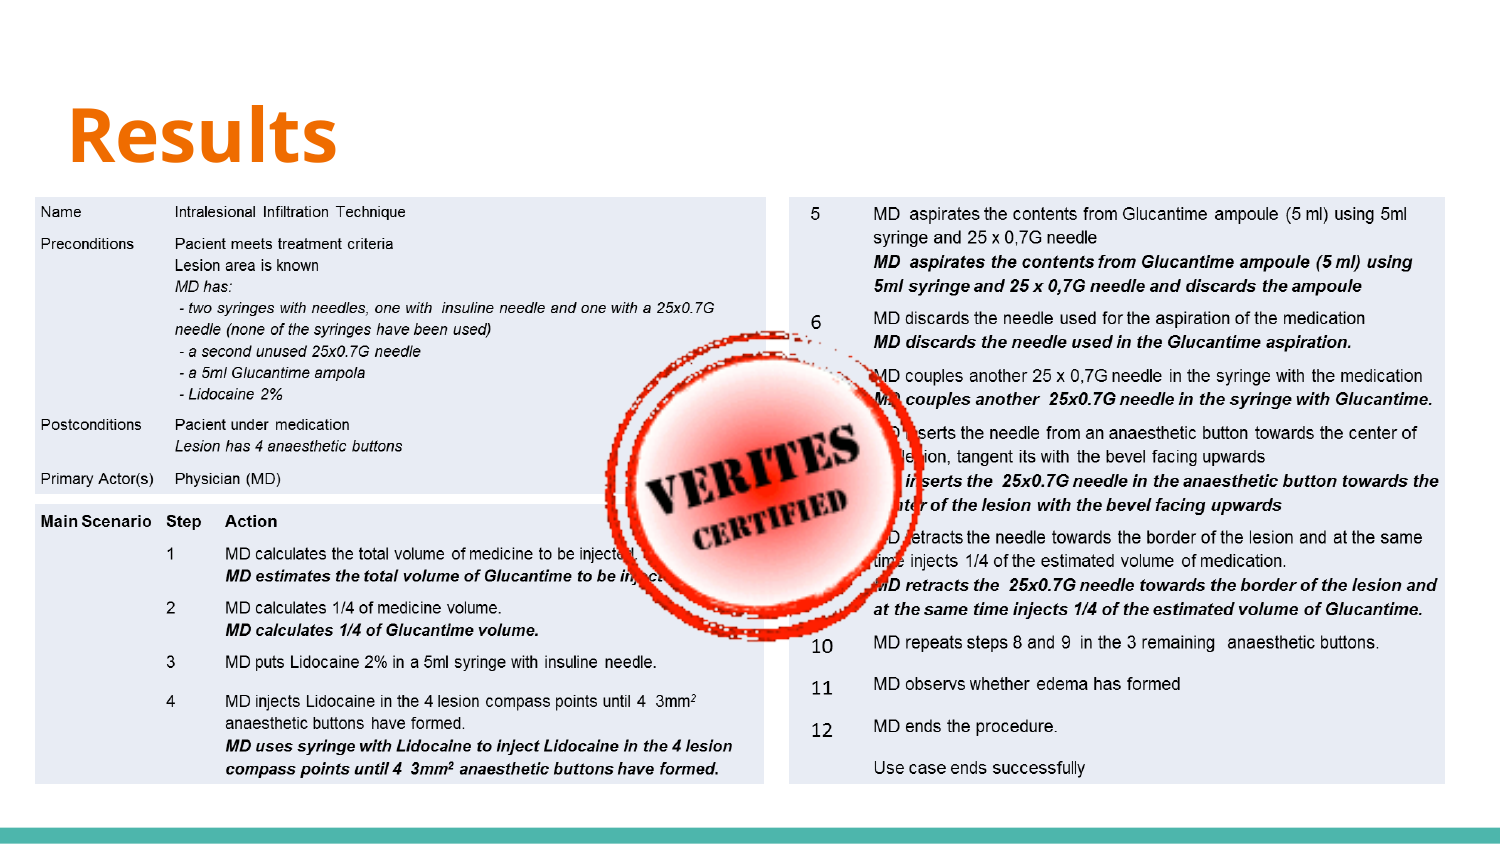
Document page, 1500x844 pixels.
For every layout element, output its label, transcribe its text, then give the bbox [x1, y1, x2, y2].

title Results [51, 72, 1449, 189]
picture [30, 197, 1445, 784]
